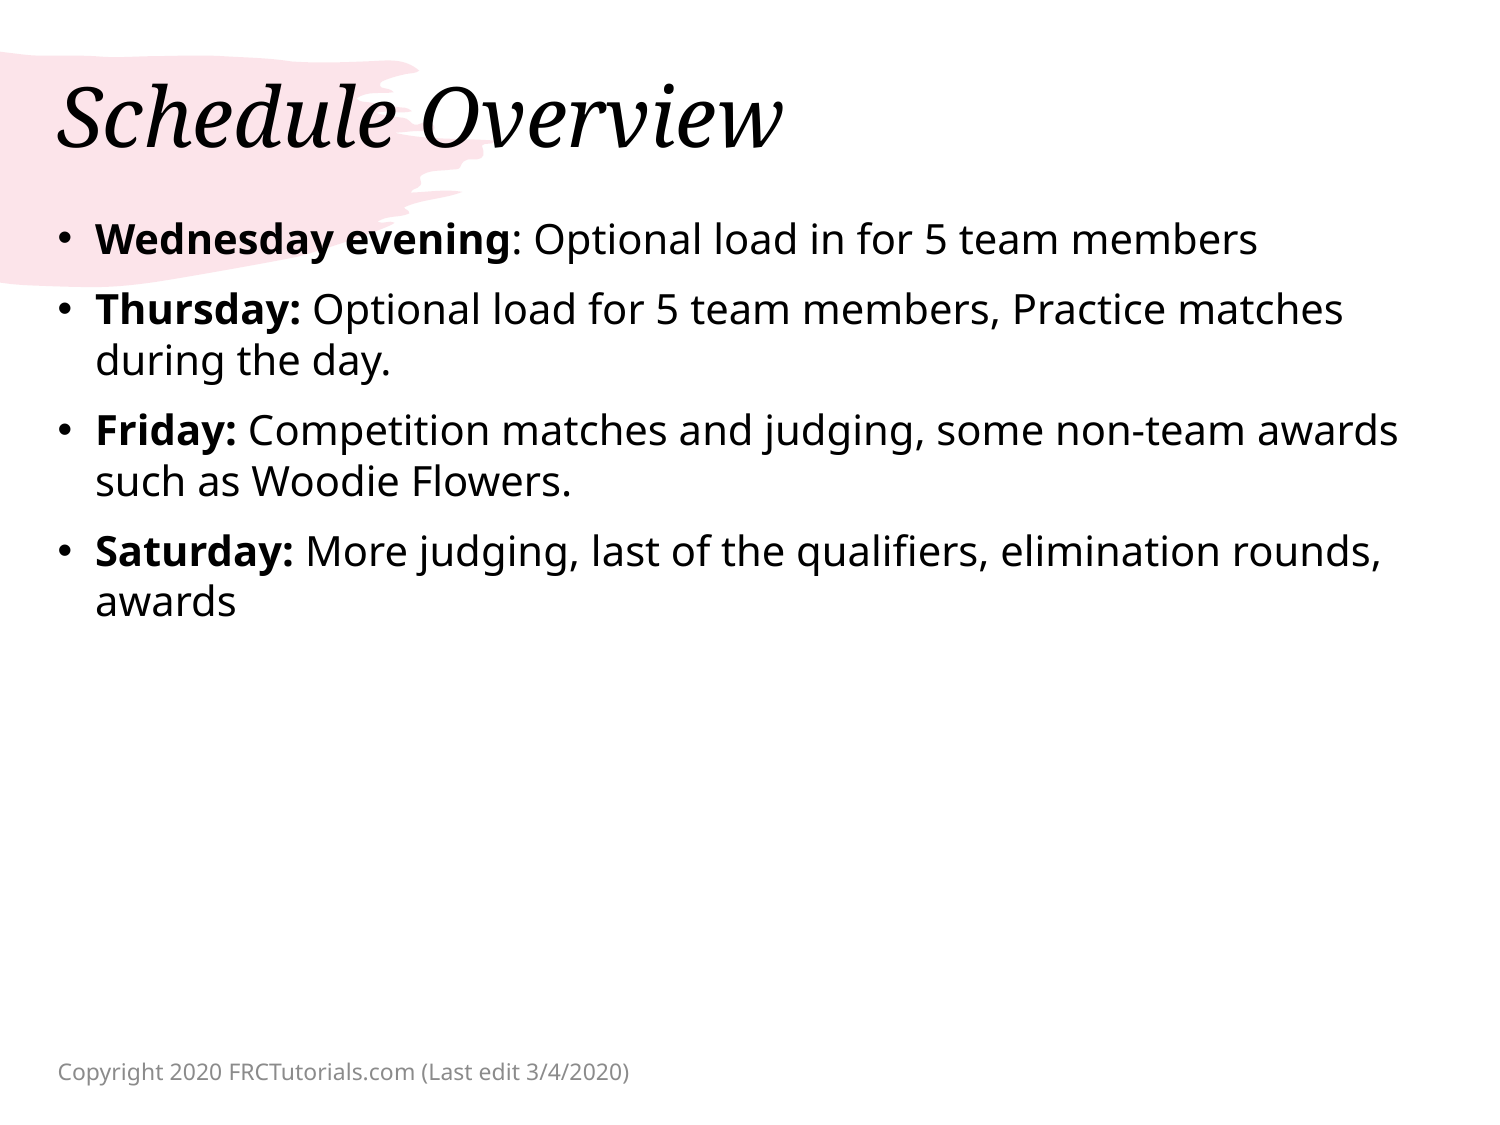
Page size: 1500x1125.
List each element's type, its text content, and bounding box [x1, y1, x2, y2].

list Wednesday evening: Optional load in for 5 team members Thursday: Optional load for 5 team members, Practice matches during the day. Friday: Competition matches and judging, some non-team awards such as Woodie Flowers. Saturday: More judging, last of the qualifiers, elimination rounds, awards [42, 204, 1464, 1030]
title Schedule Overview [42, 59, 1464, 182]
footer Copyright 2020 FRCTutorials.com (Last edit 3/4/2020) [42, 1042, 718, 1103]
